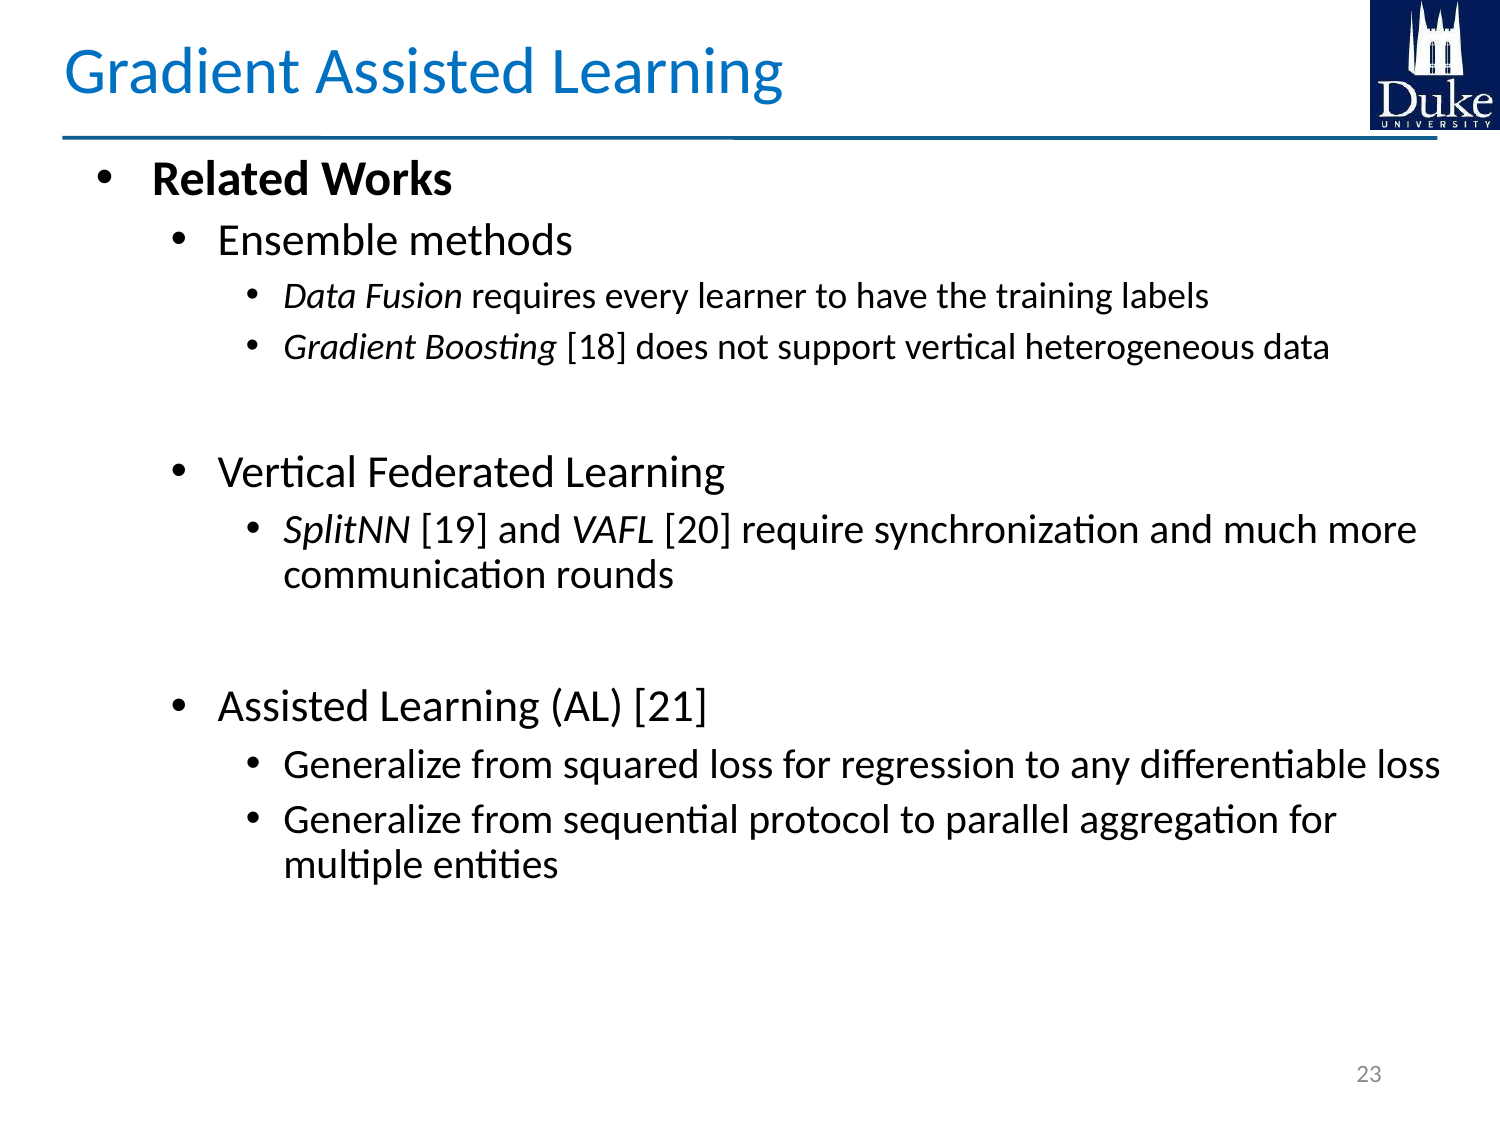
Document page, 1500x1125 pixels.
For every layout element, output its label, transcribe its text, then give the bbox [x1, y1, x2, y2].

picture [1370, 0, 1500, 130]
slide_number 22 [1059, 1042, 1397, 1103]
text_box Gradient Assisted Learning [49, 21, 1255, 122]
list Related Works Ensemble methods Data Fusion requires every learner to have the training labels Gradient Boosting [18] does not support vertical heterogeneous data Vertical Federated Learning SplitNN [19] and VAFL [20] require synchronization and much more communication rounds Assisted Learning (AL) [21] Generalize from squared loss for regression to any differentiable loss Generalize from sequential protocol to parallel aggregation for multiple entities [80, 144, 1463, 1084]
